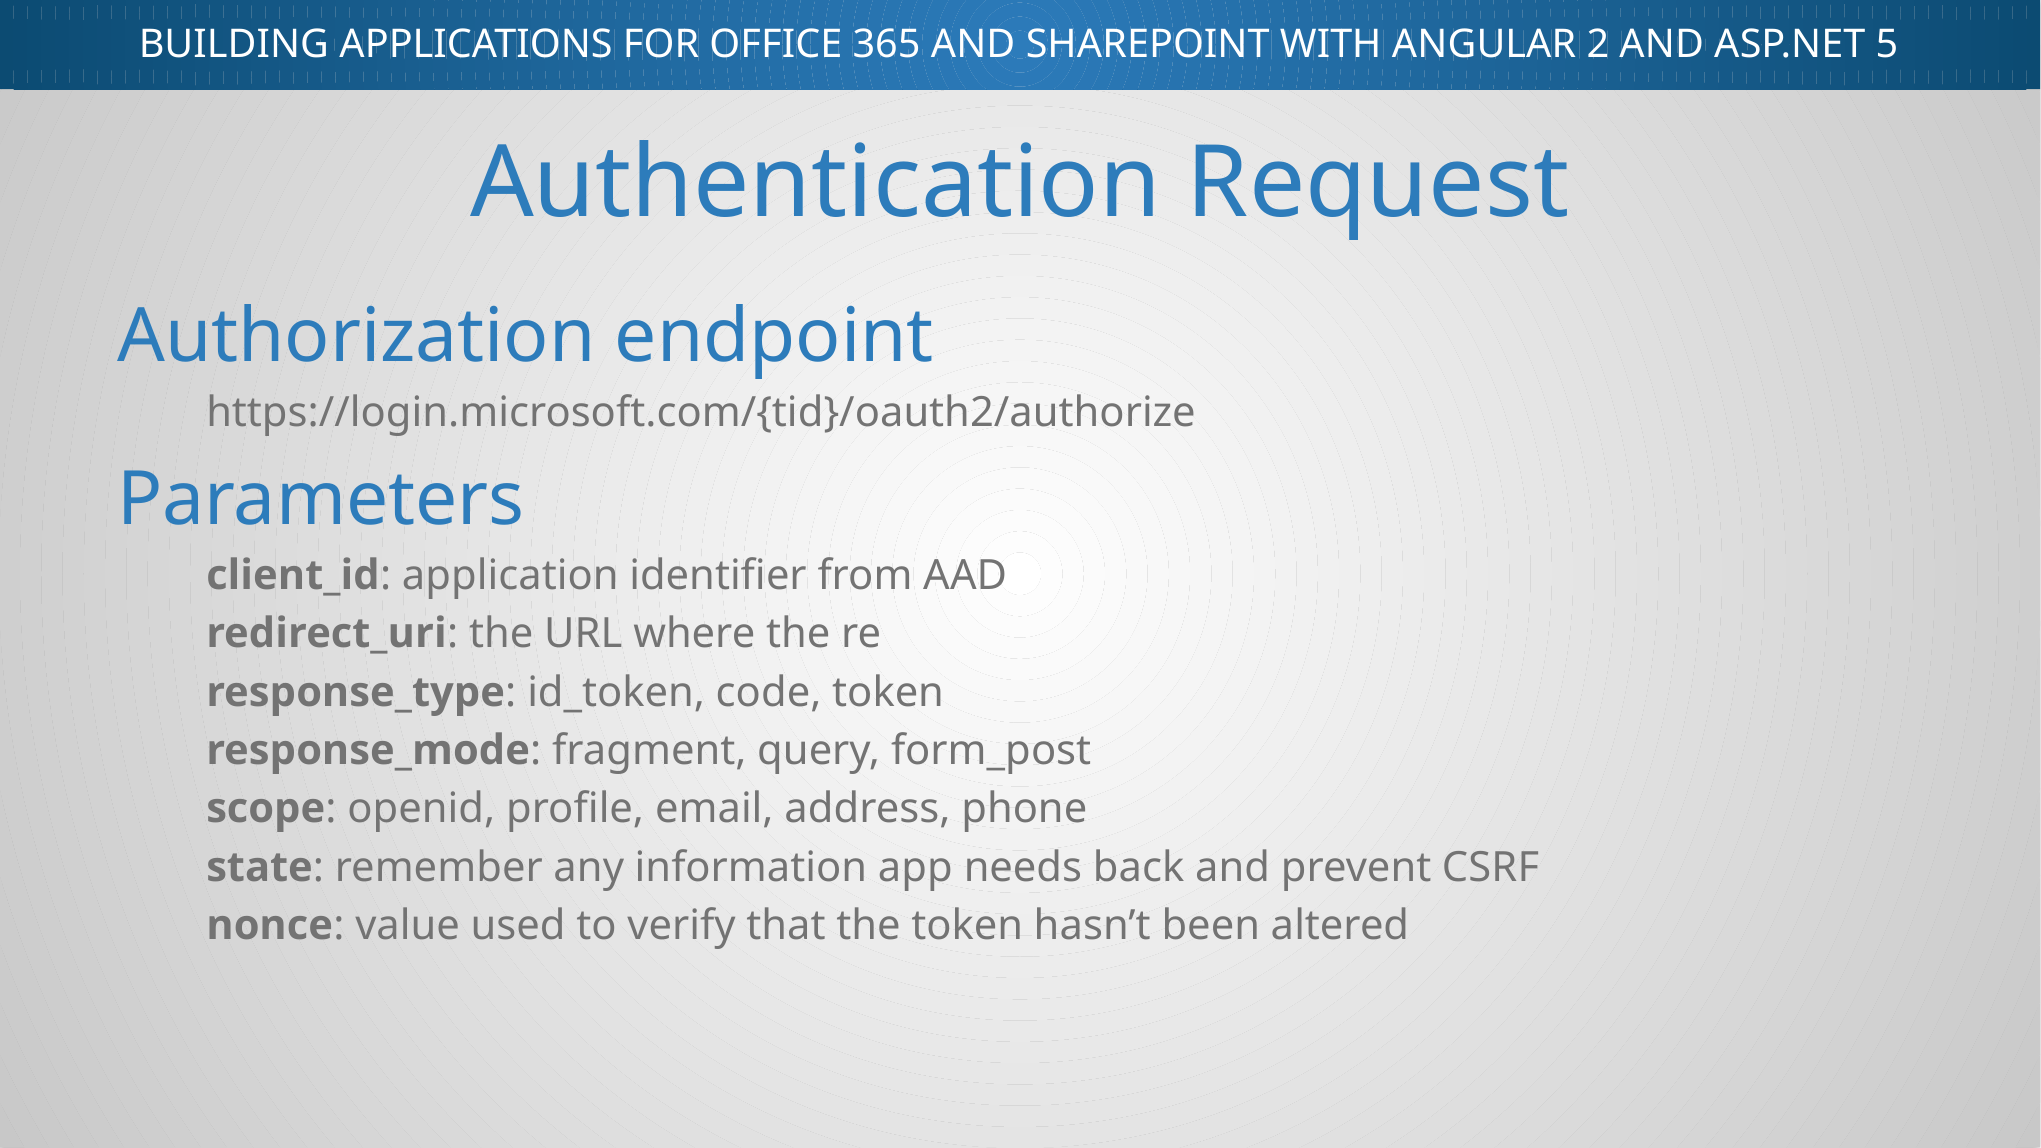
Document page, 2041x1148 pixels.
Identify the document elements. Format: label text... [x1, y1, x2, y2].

list Authorization endpoint https://login.microsoft.com/{tid}/oauth2/authorize Parameters client_id: application identifier from AAD redirect_uri: the URL where the re response_type: id_token, code, token response_mode: fragment, query, form_post scope: openid, profile, email, address, phone state: remember any information app needs back and prevent CSRF nonce: value used to verify that the token hasn’t been altered [101, 267, 1939, 1025]
title Authentication Request [101, 80, 1939, 267]
